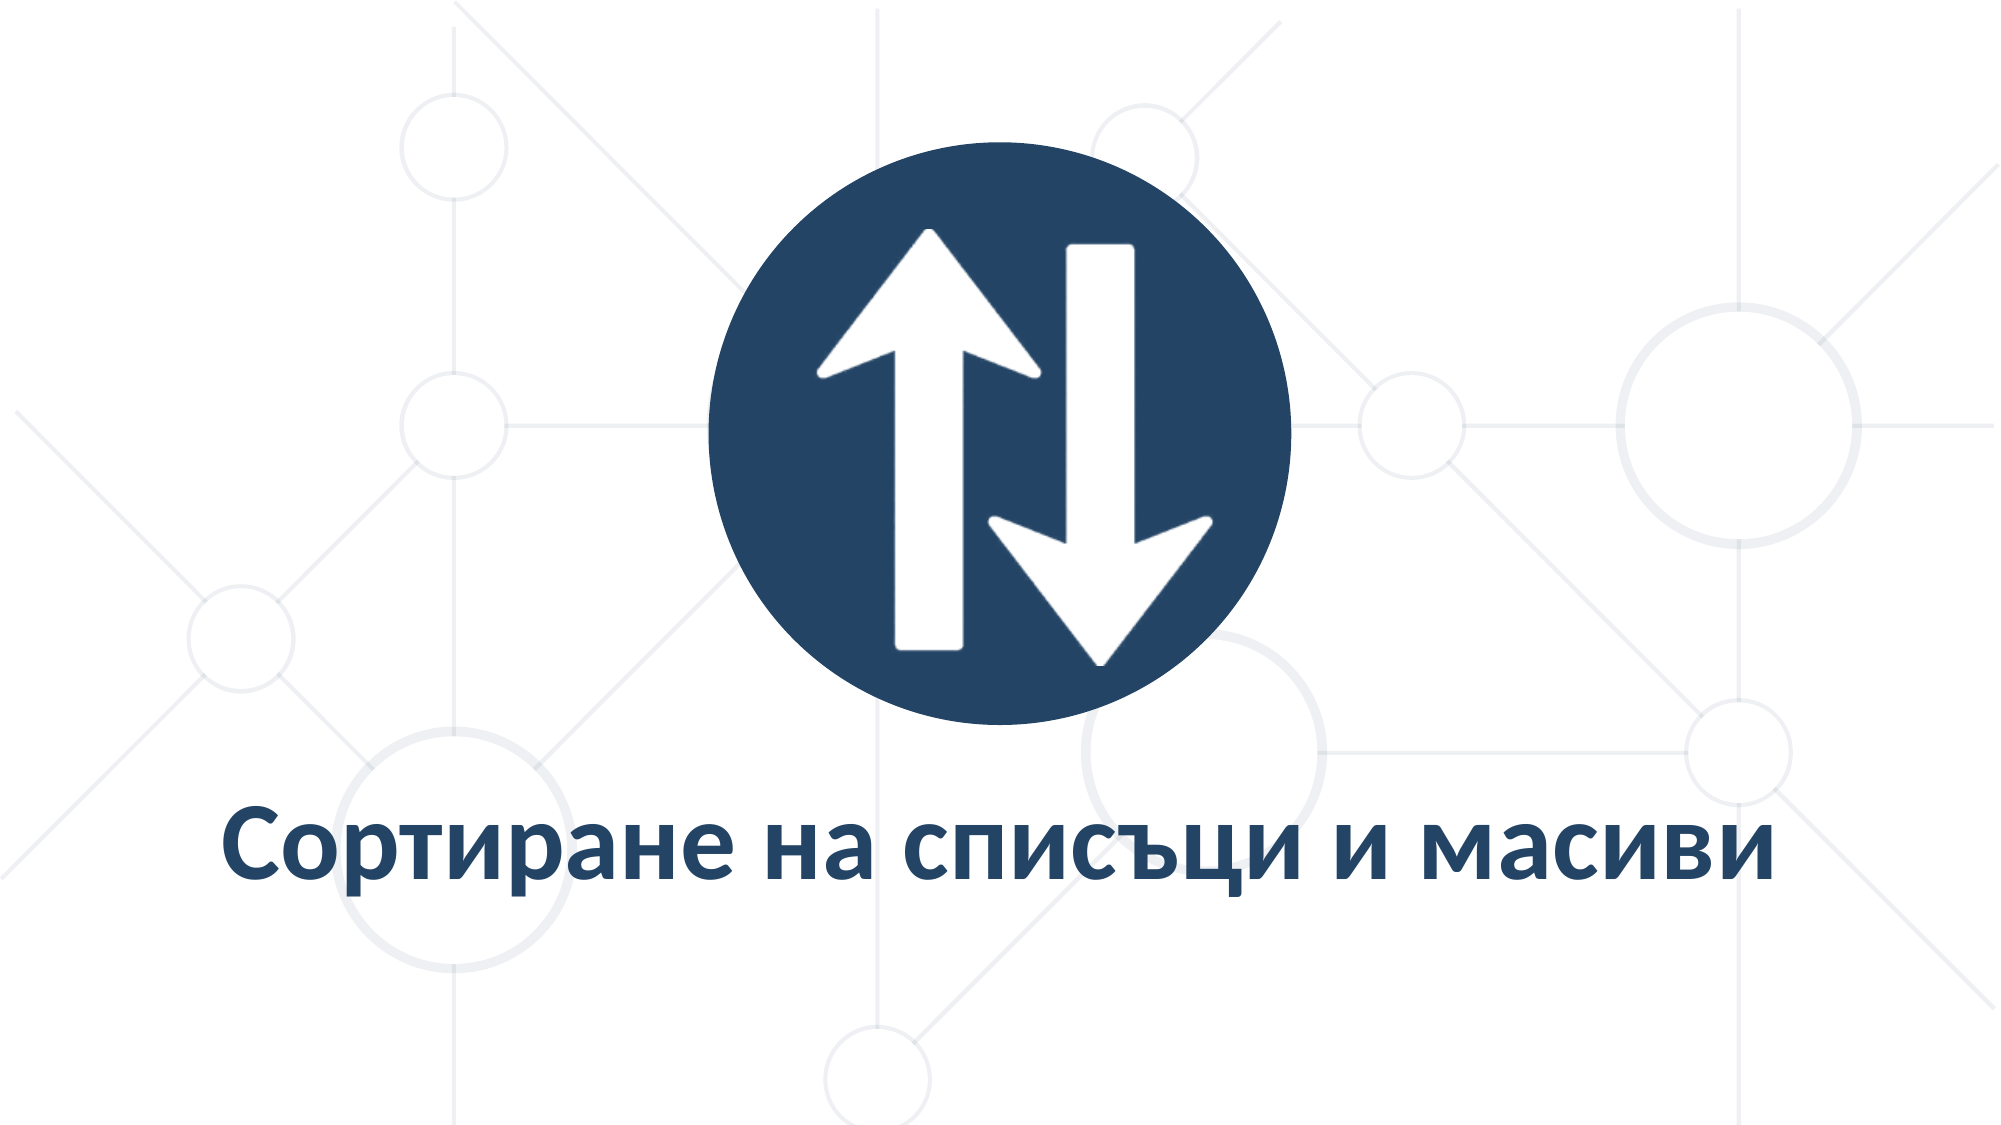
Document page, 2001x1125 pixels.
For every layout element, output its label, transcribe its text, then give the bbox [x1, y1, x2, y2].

title Сортиране на списъци и масиви [100, 771, 1900, 898]
picture [796, 229, 1234, 666]
